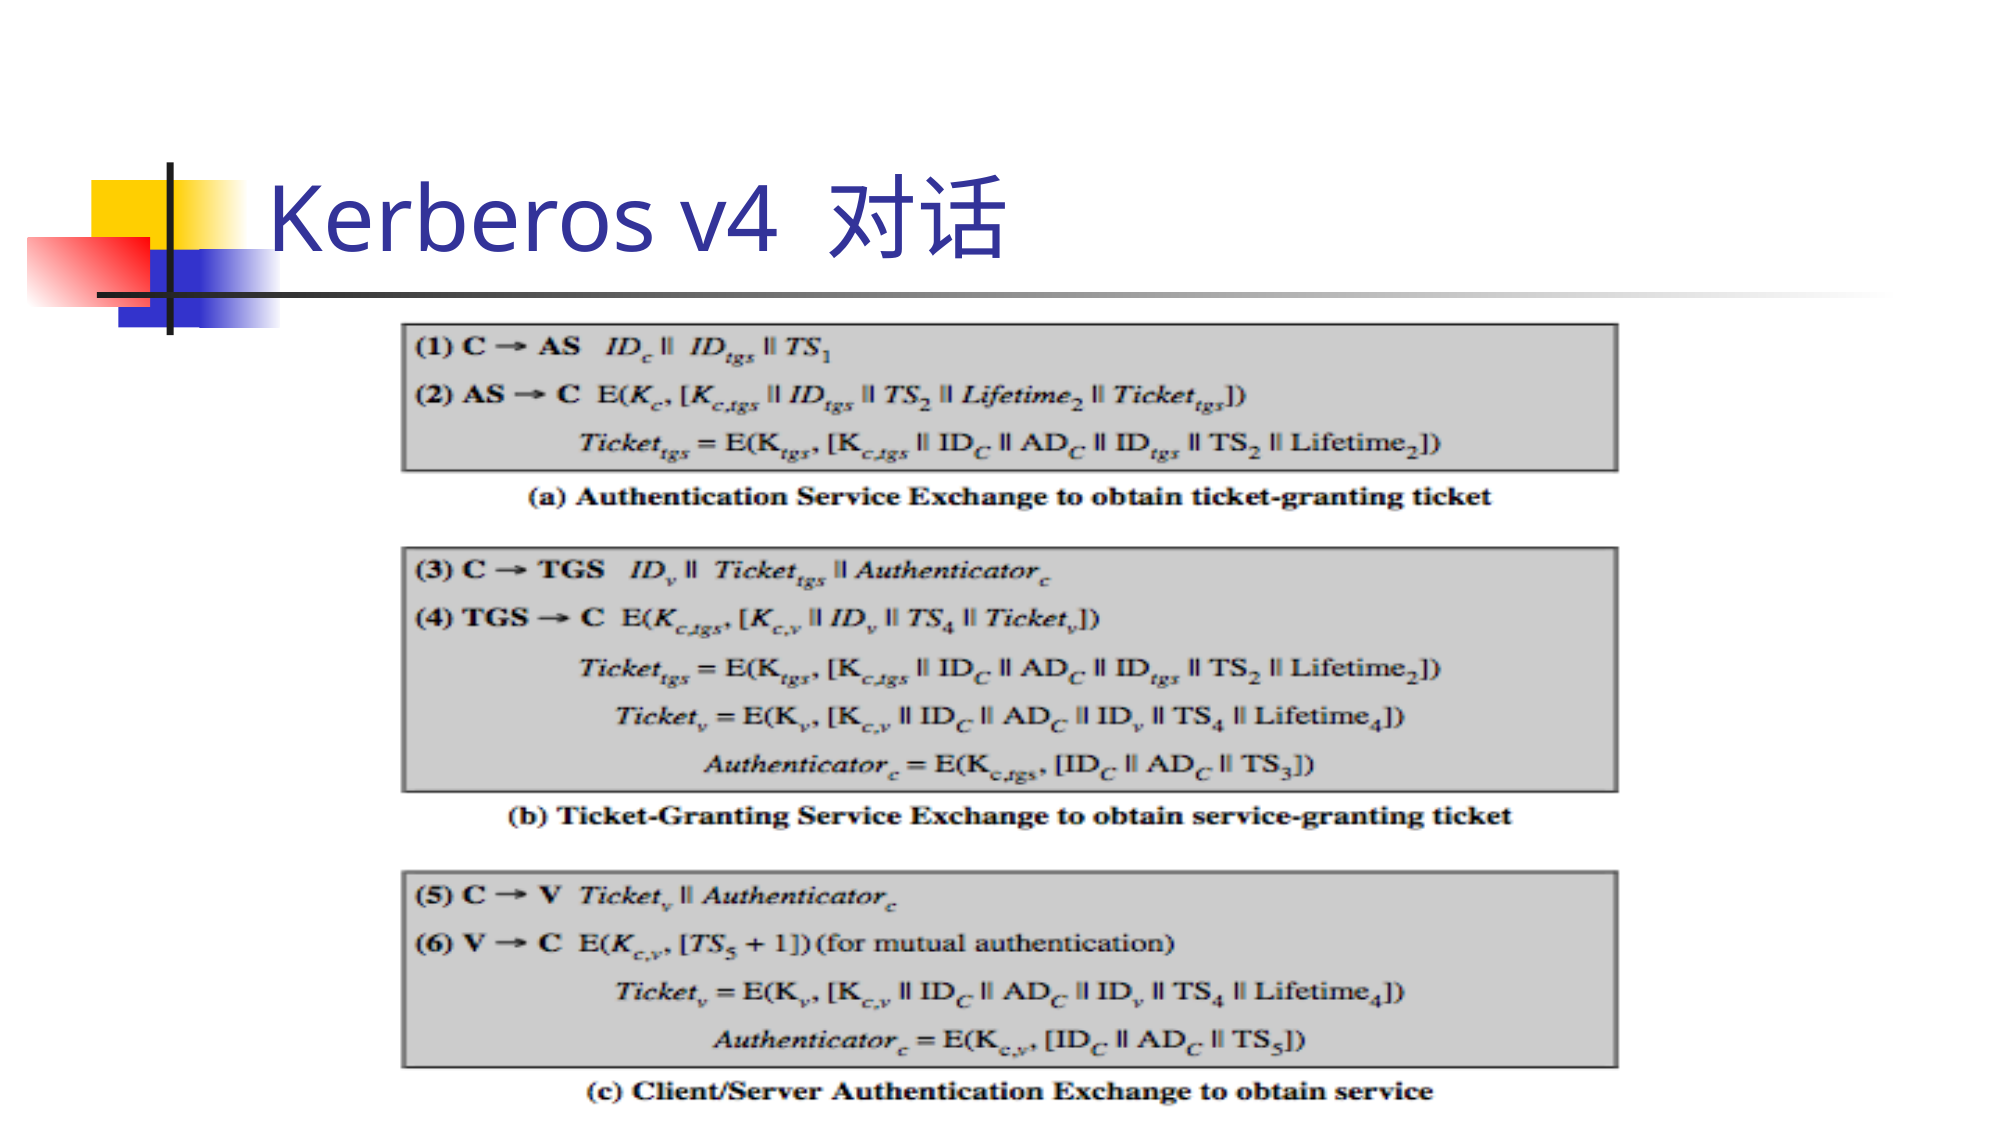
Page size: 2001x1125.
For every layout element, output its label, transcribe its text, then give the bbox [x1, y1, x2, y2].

picture [374, 303, 1653, 1121]
title Kerberos v4 对话 [251, 37, 1957, 278]
